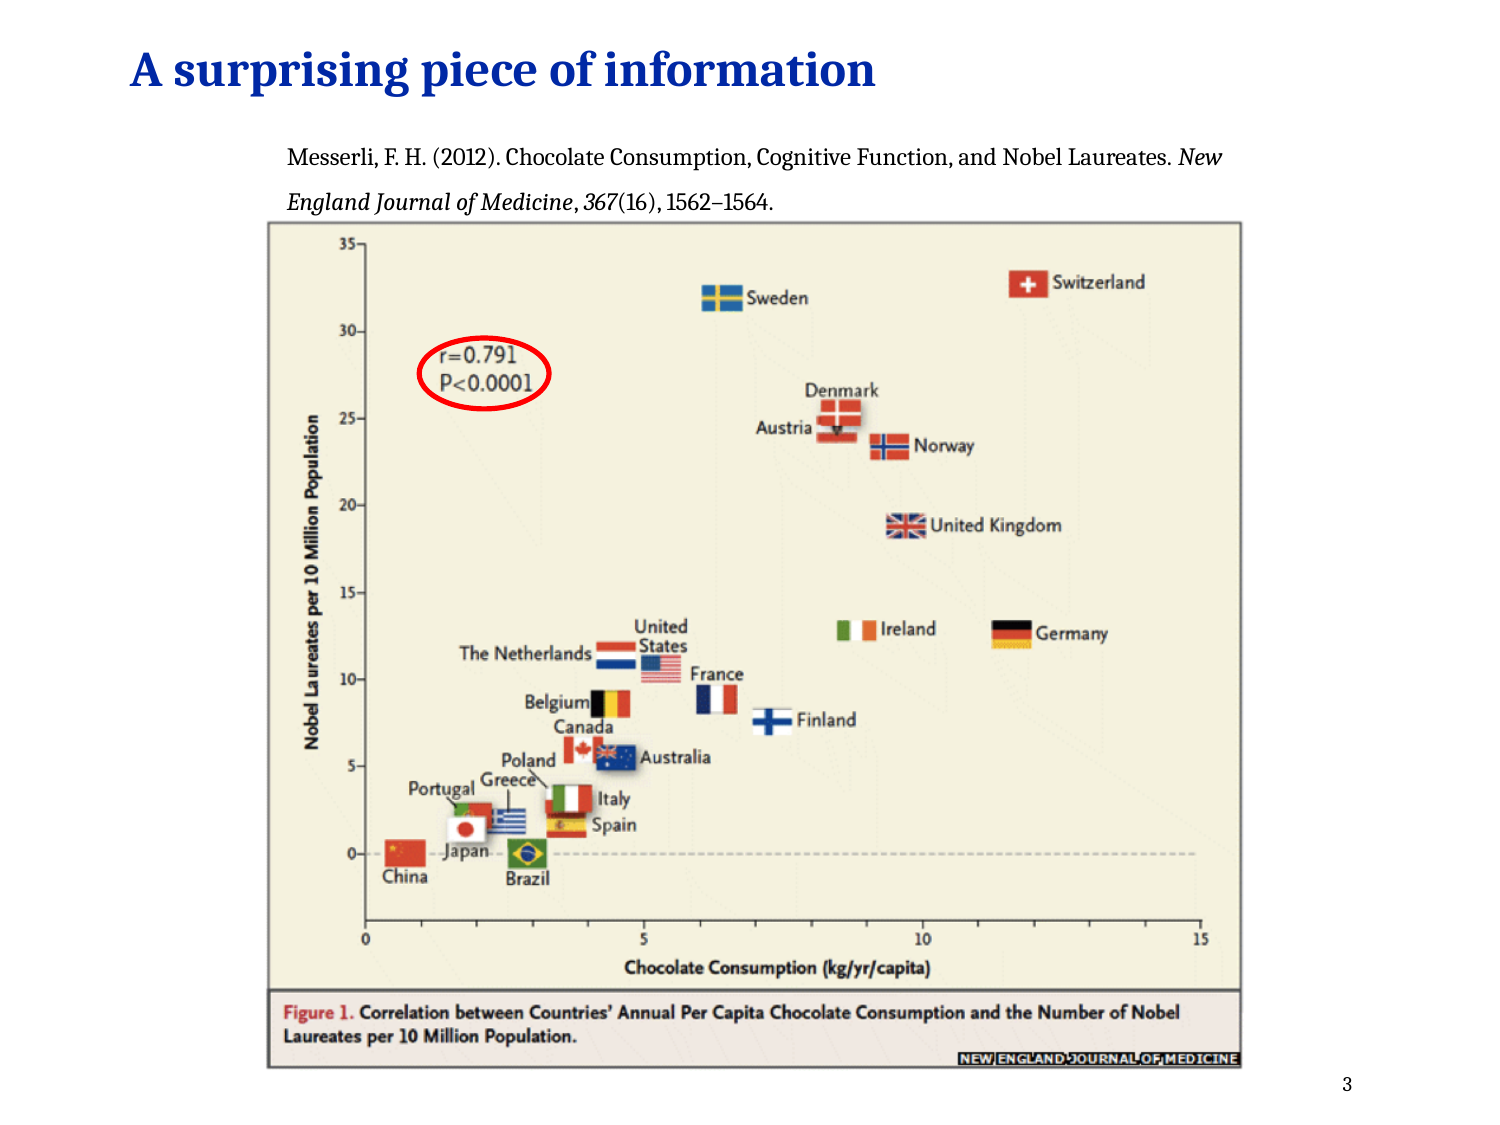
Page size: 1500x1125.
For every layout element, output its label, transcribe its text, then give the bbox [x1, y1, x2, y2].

list Messerli, F. H. (2012). Chocolate Consumption, Cognitive Function, and Nobel Laureates. New England Journal of Medicine, 367(16), 1562–1564. [286, 125, 1247, 223]
title A surprising piece of information [129, 30, 1335, 225]
slide_number 3 [1222, 1070, 1353, 1106]
picture [265, 219, 1244, 1071]
